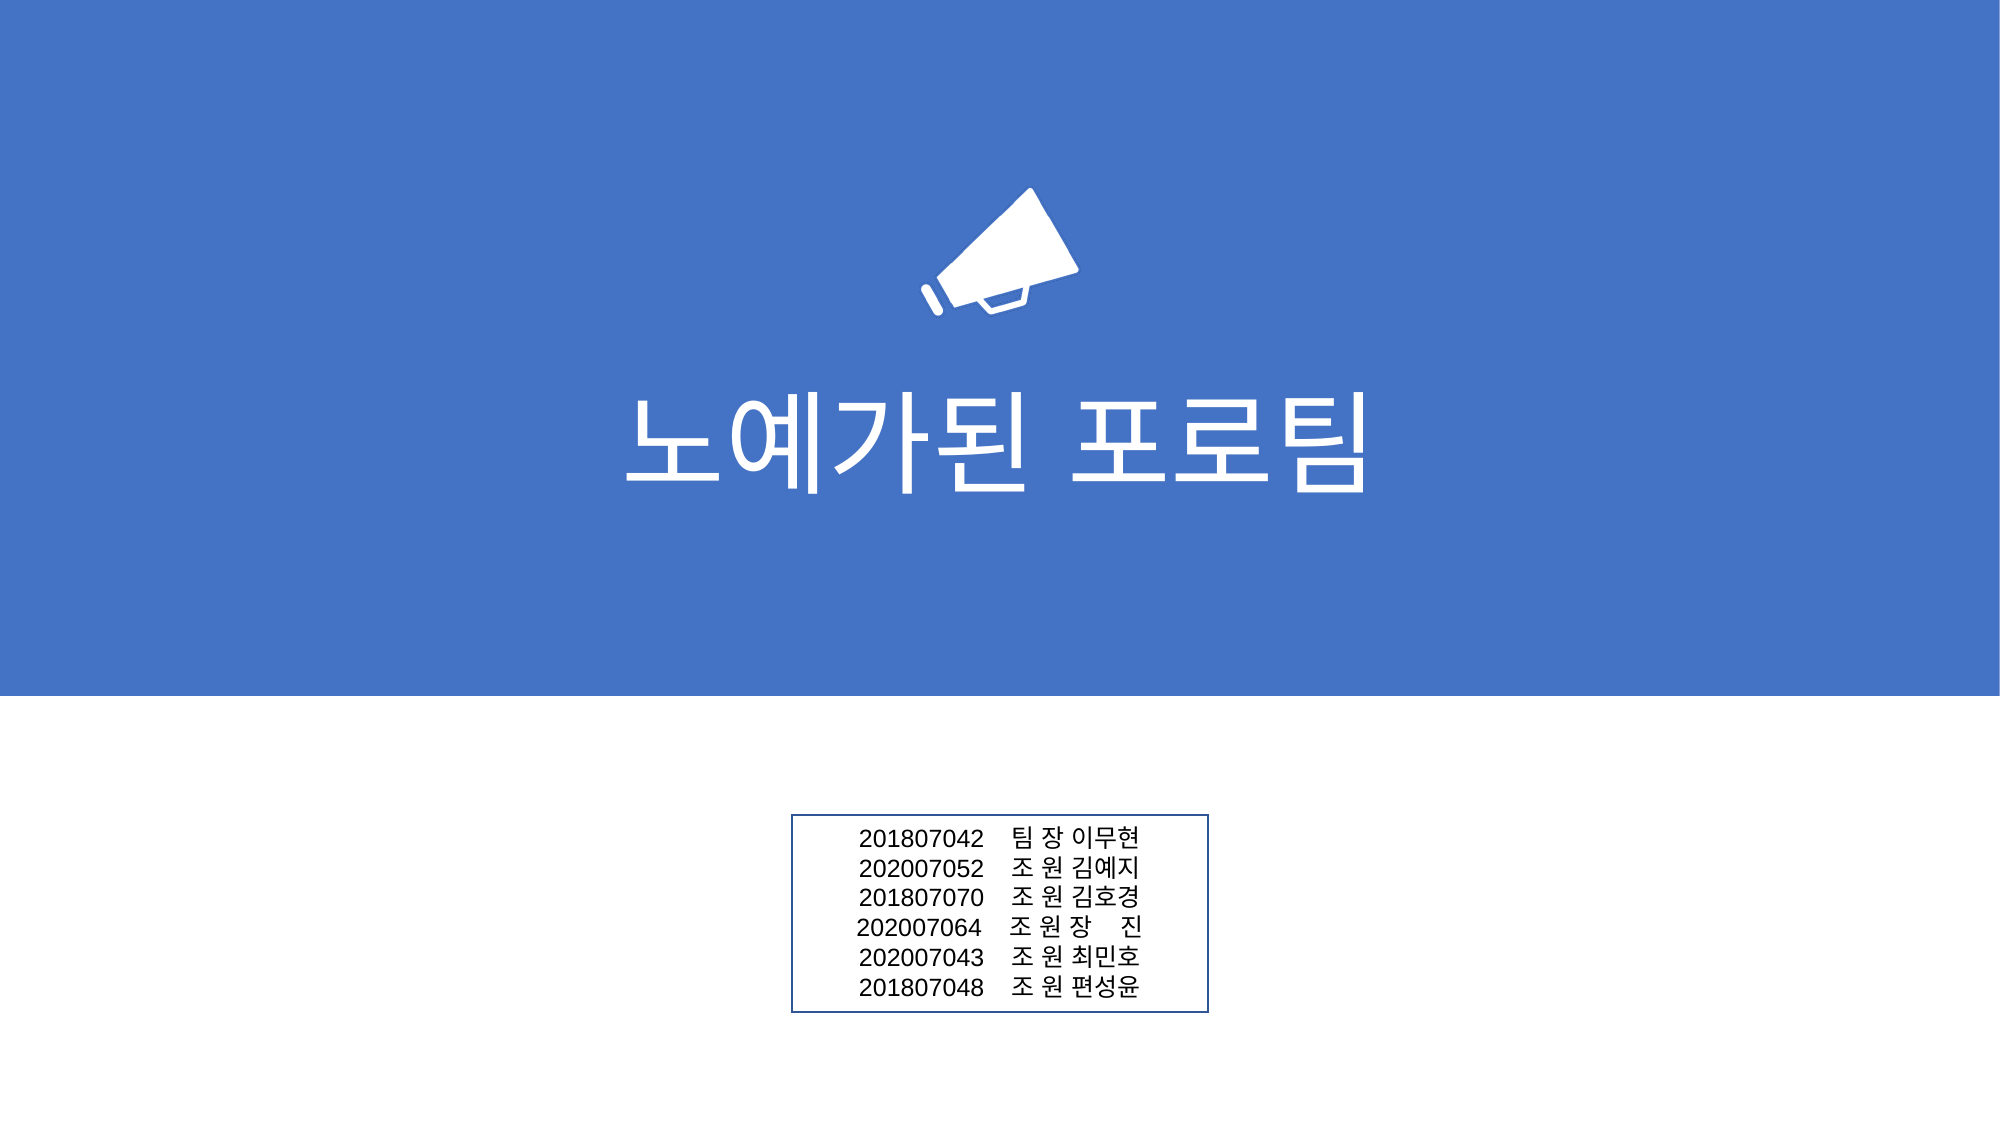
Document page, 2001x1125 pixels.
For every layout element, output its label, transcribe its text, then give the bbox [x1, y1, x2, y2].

subtitle 201807042 팀 장 이무현 202007052 조 원 김예지 201807070 조 원 김호경 202007064 조 원 장 진 202007043 조 원 최민호 201807048 조 원 편성윤 [791, 814, 1209, 1013]
picture [903, 154, 1097, 348]
title 노예가된 포로팀 [212, 137, 1788, 518]
text_box [0, 0, 2000, 697]
